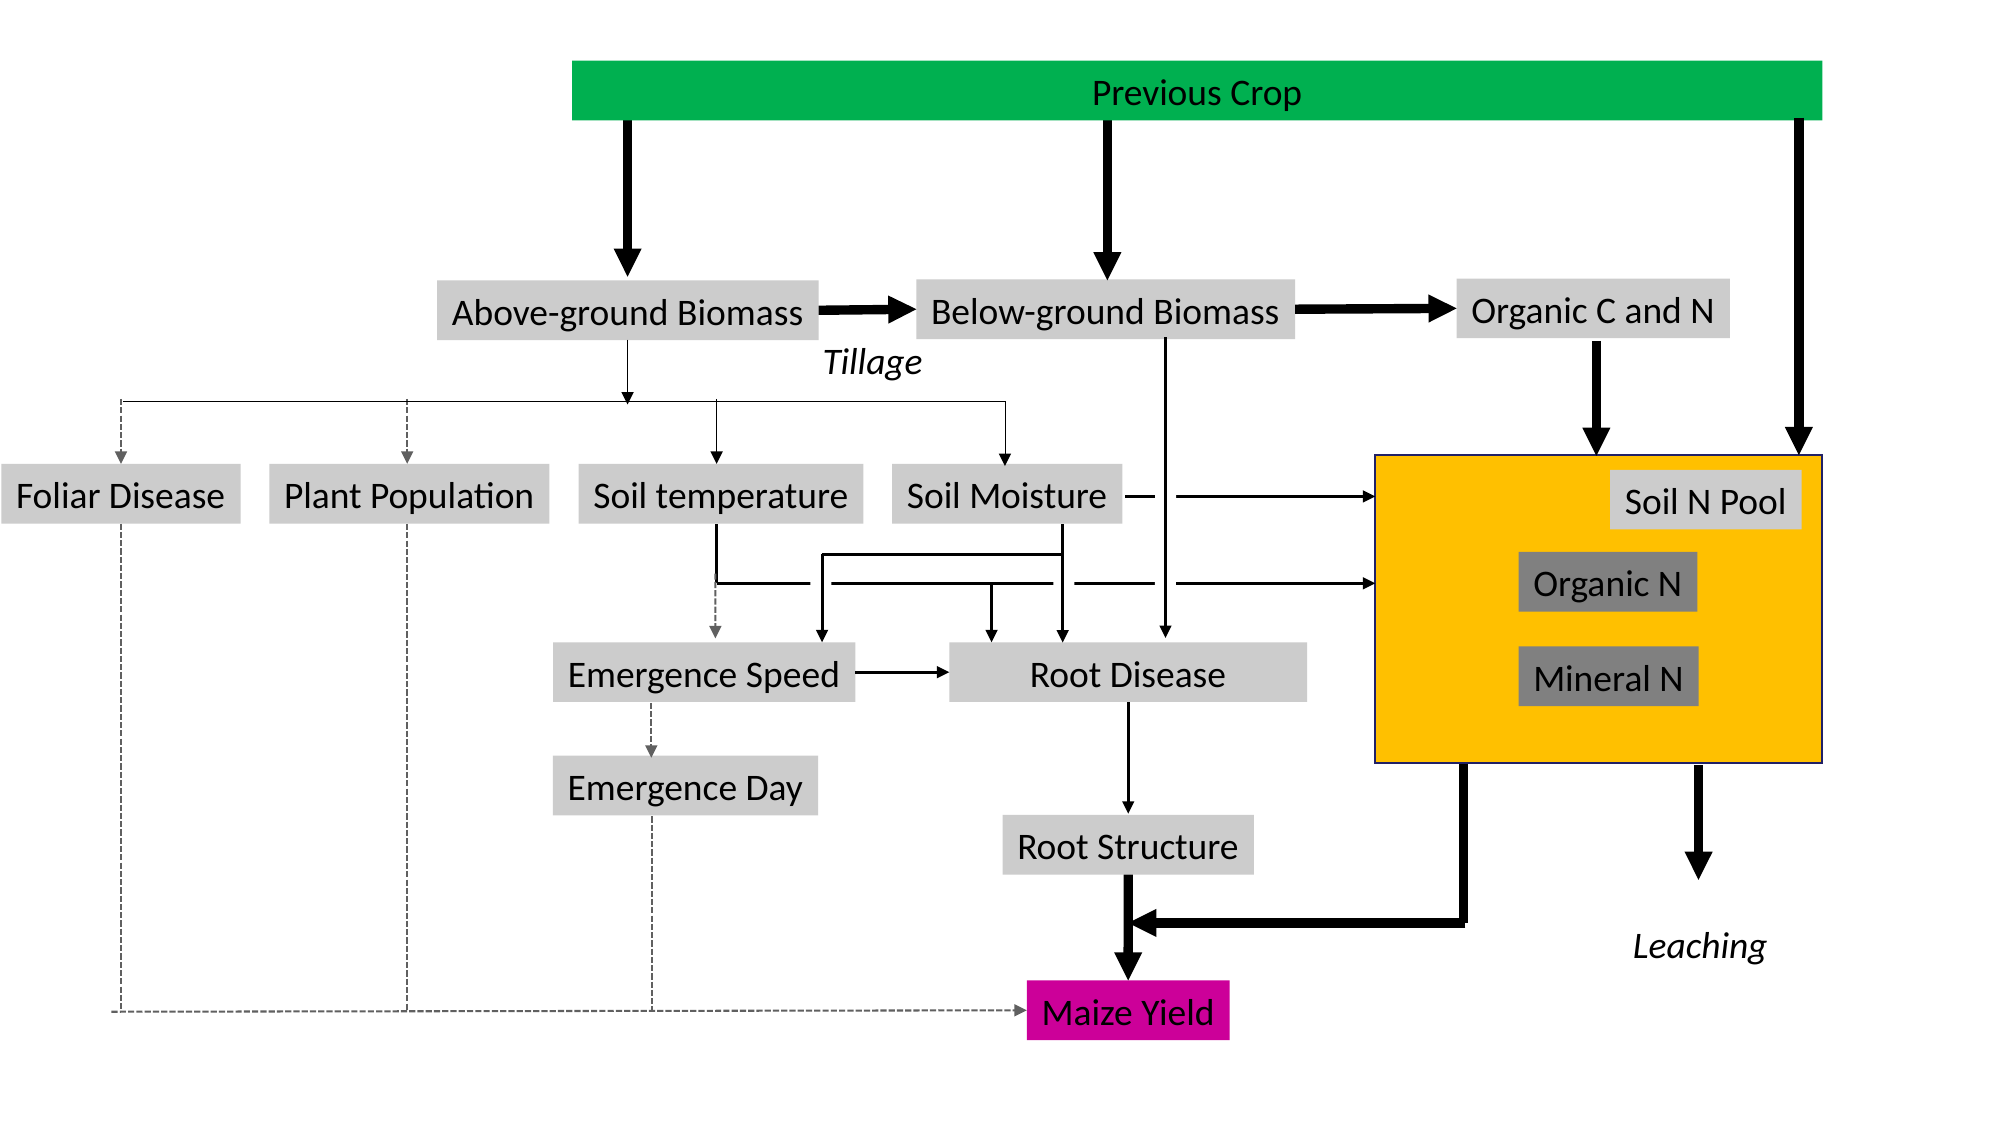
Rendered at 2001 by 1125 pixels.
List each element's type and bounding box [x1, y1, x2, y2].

text_box [0, 60, 1823, 1041]
